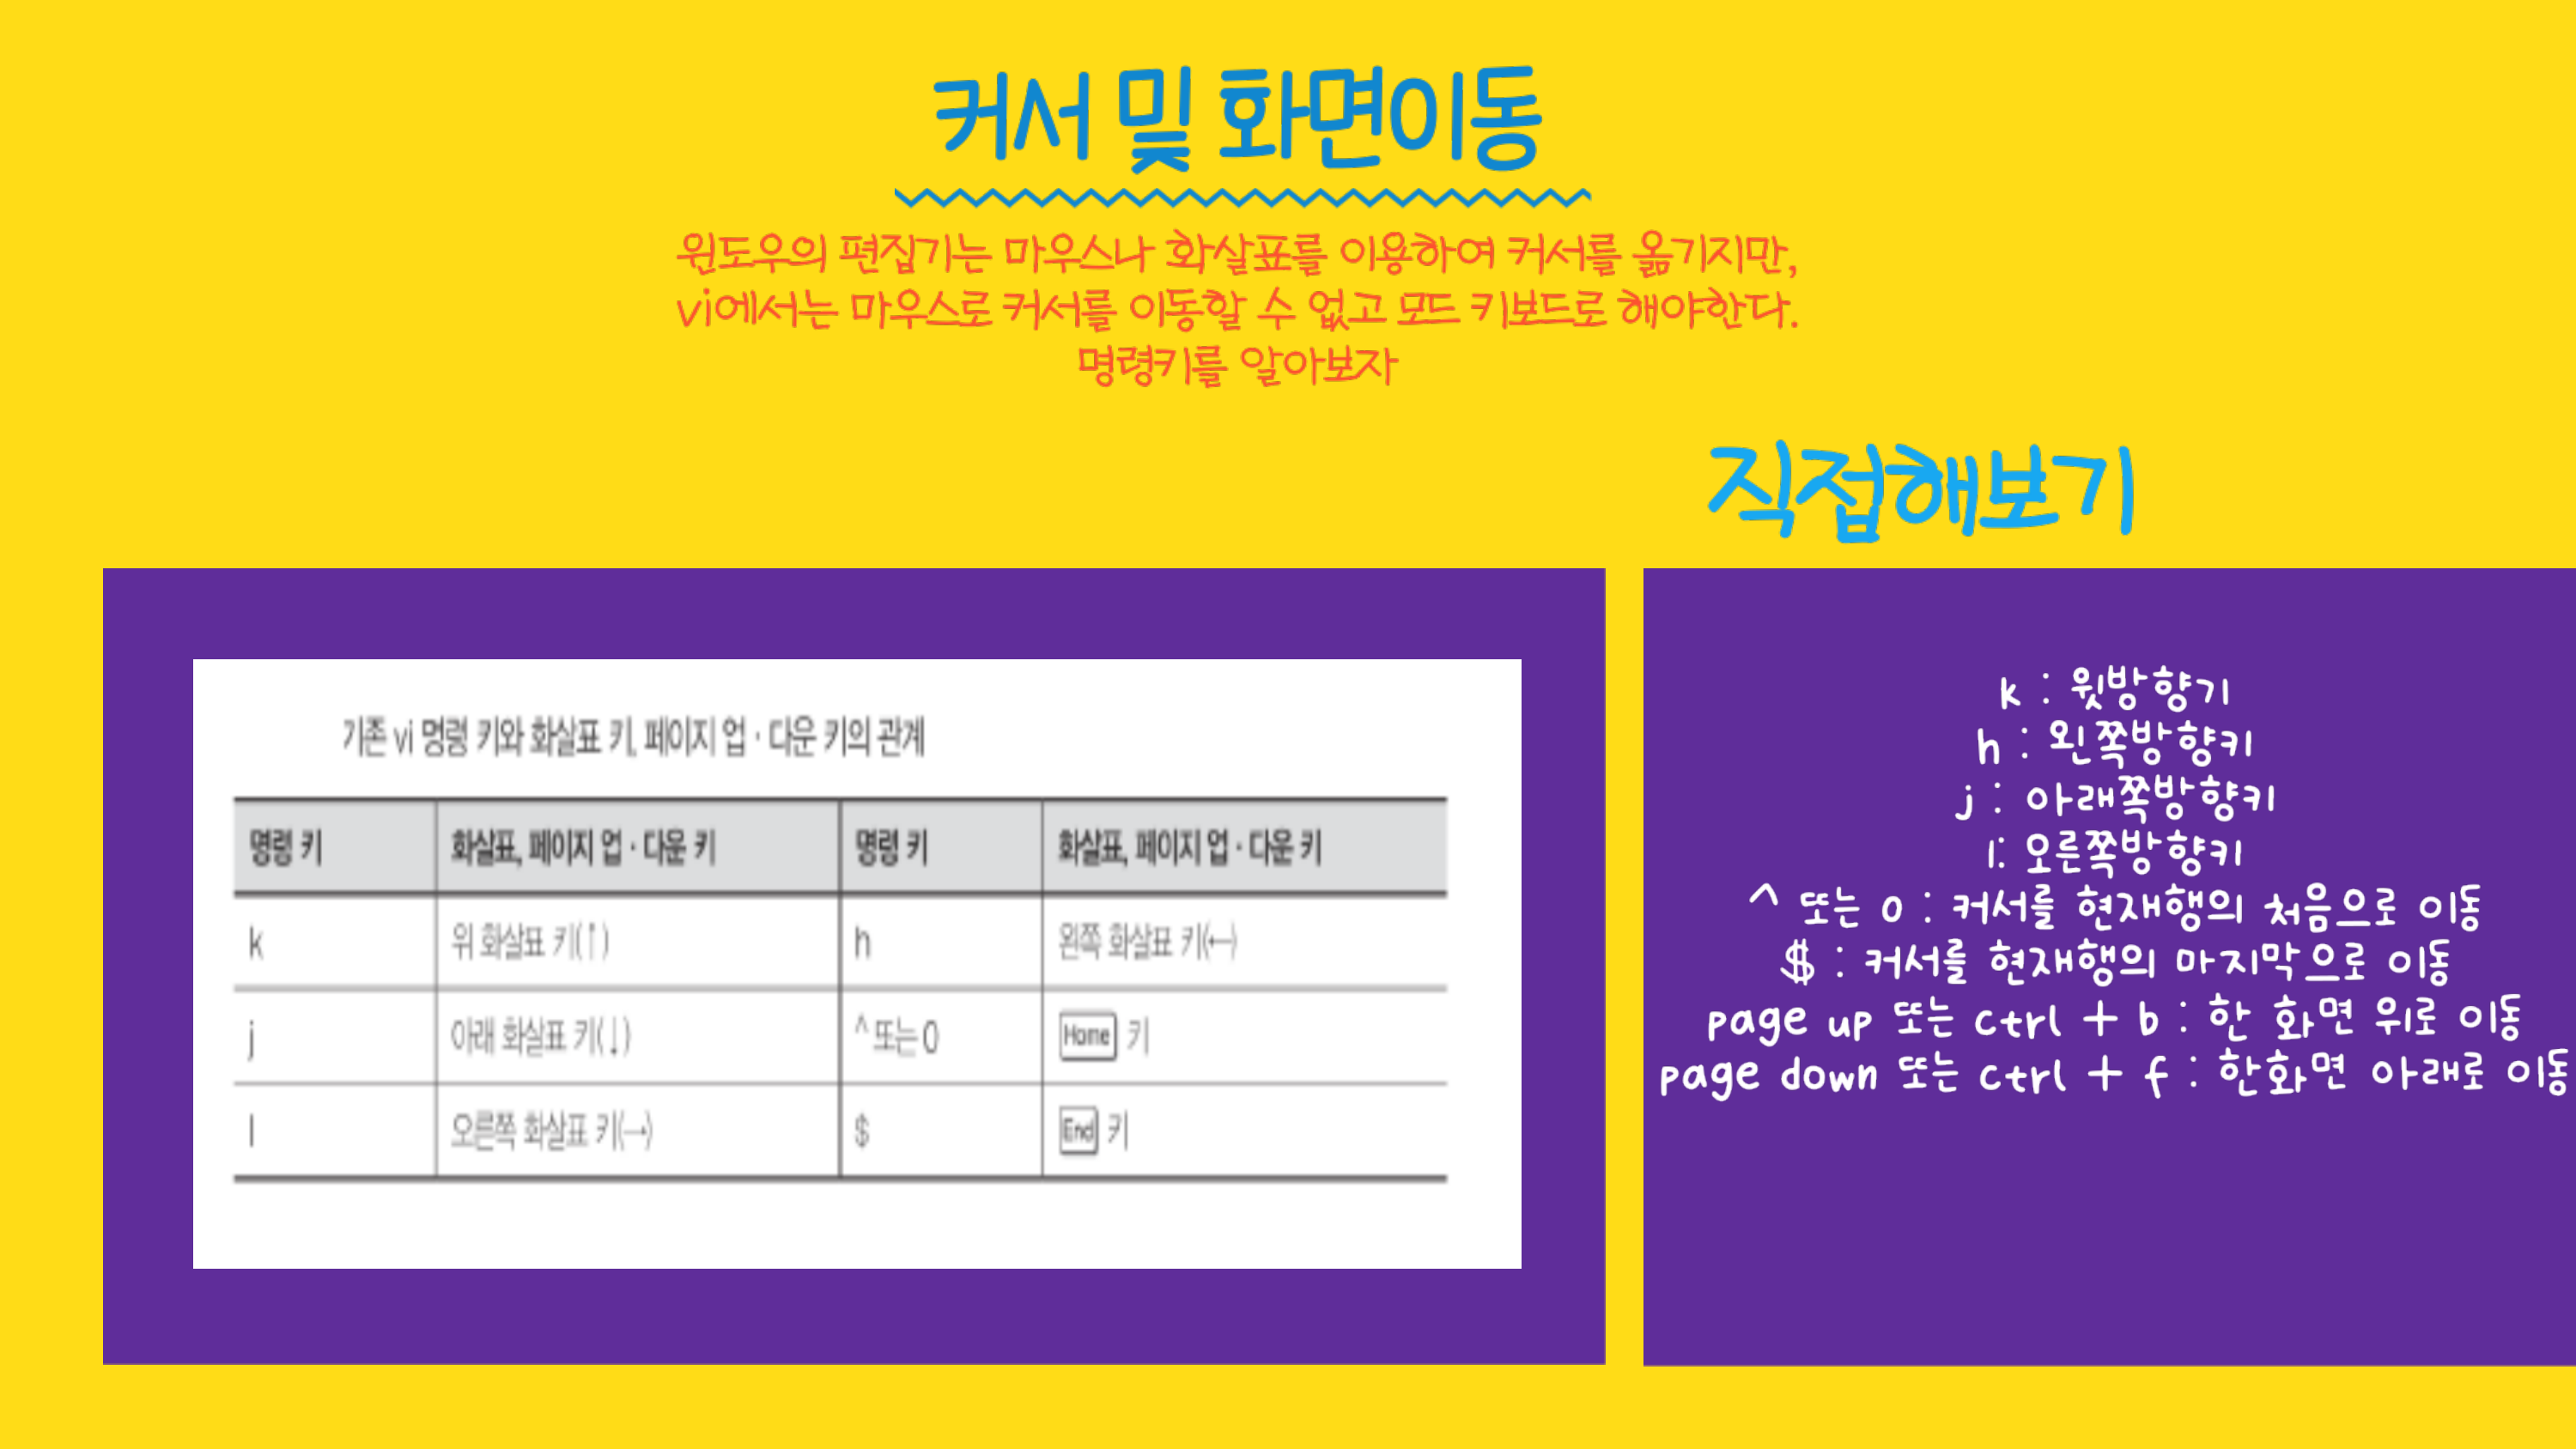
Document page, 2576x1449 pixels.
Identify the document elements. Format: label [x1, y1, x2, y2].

picture [1545, 649, 2576, 1123]
text_box [102, 567, 1606, 1365]
text_box [193, 659, 1522, 1270]
text_box [895, 188, 1593, 209]
text_box [1643, 1130, 2576, 1367]
text_box [1643, 567, 2576, 648]
picture [597, 1, 2184, 592]
